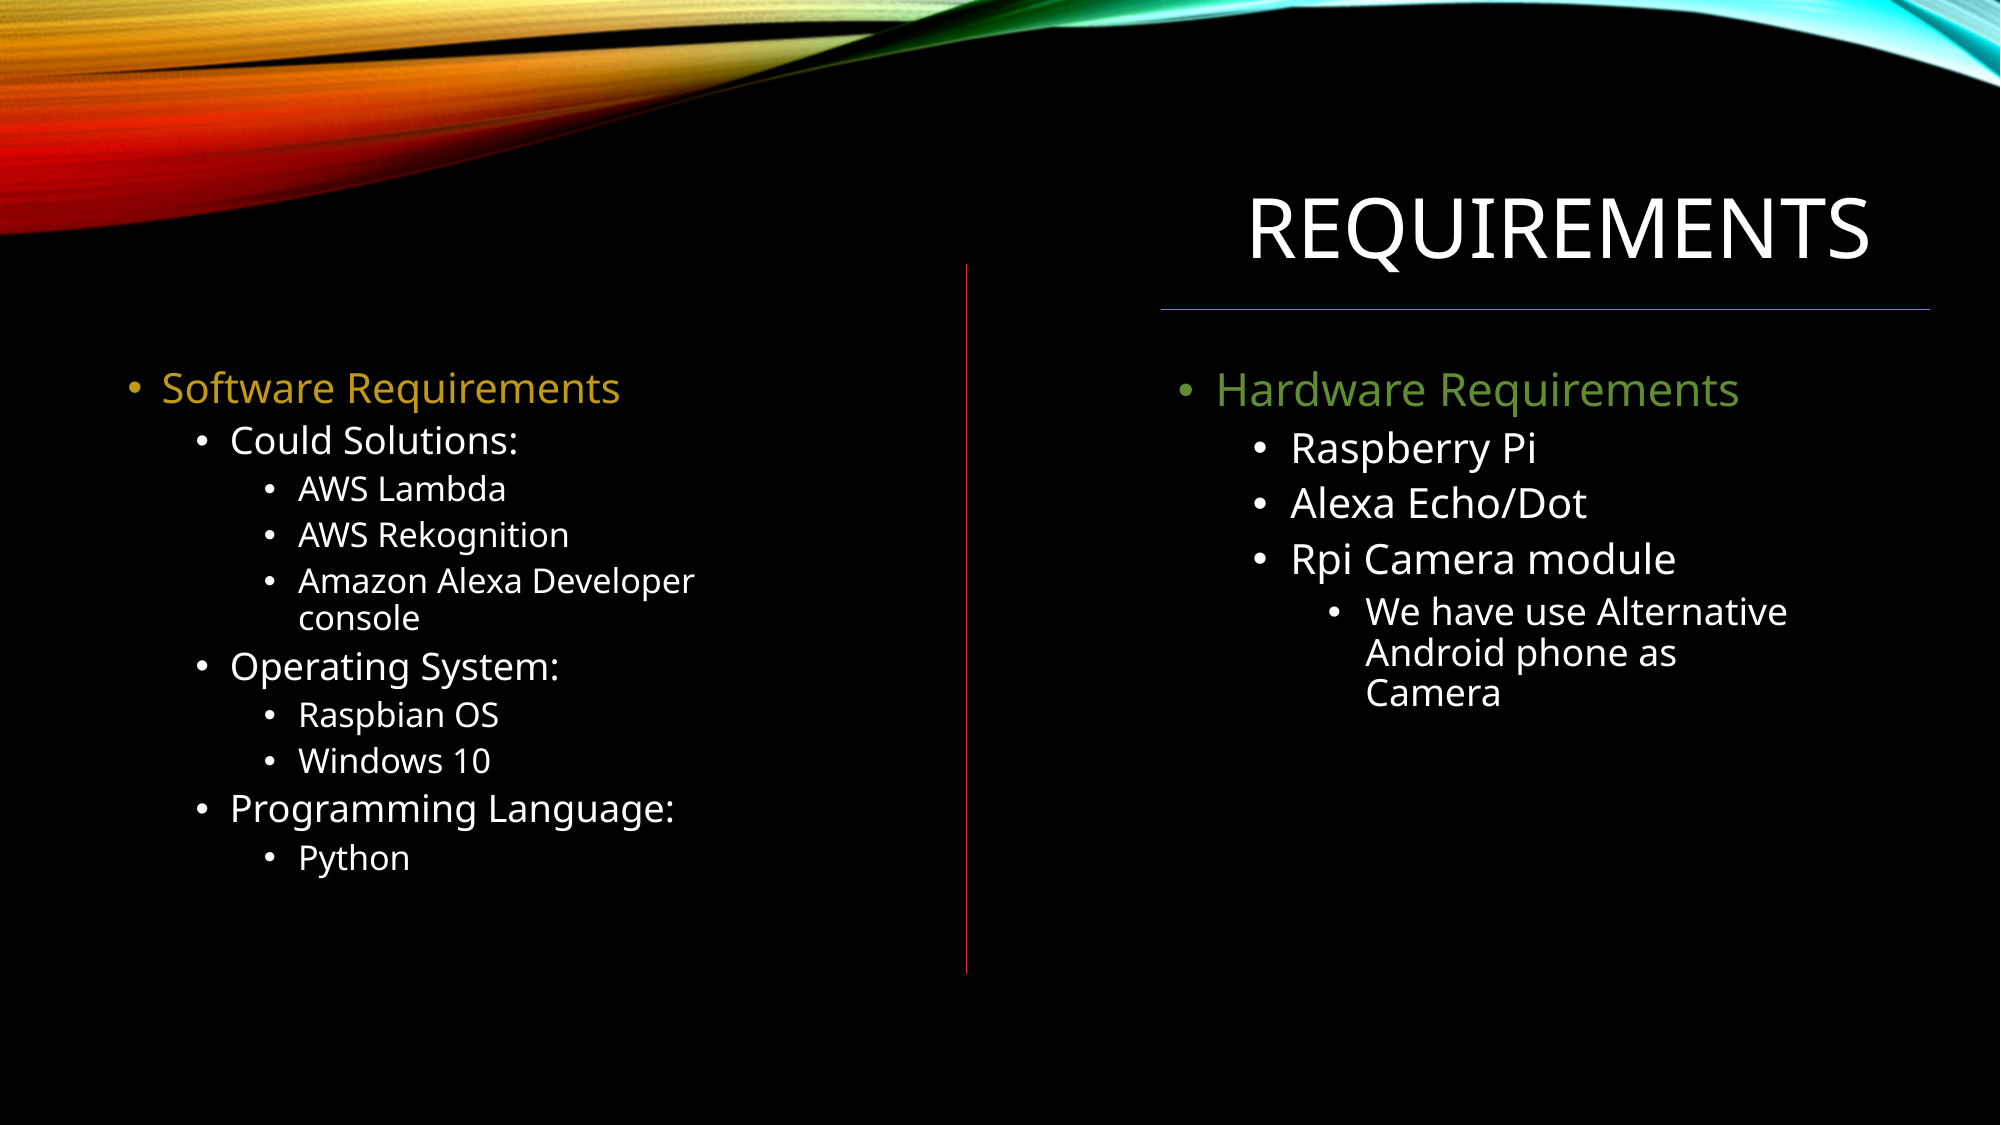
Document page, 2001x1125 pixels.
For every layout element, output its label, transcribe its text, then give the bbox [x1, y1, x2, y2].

title Requirements [474, 125, 1888, 338]
list Software Requirements Could Solutions: AWS Lambda AWS Rekognition Amazon Alexa Developer console Operating System: Raspbian OS Windows 10 Programming Language: Python [112, 360, 779, 890]
picture [0, 0, 2000, 237]
text_box Hardware Requirements Raspberry Pi Alexa Echo/Dot Rpi Camera module We have use Alternative Android phone as Camera [1162, 359, 1818, 890]
